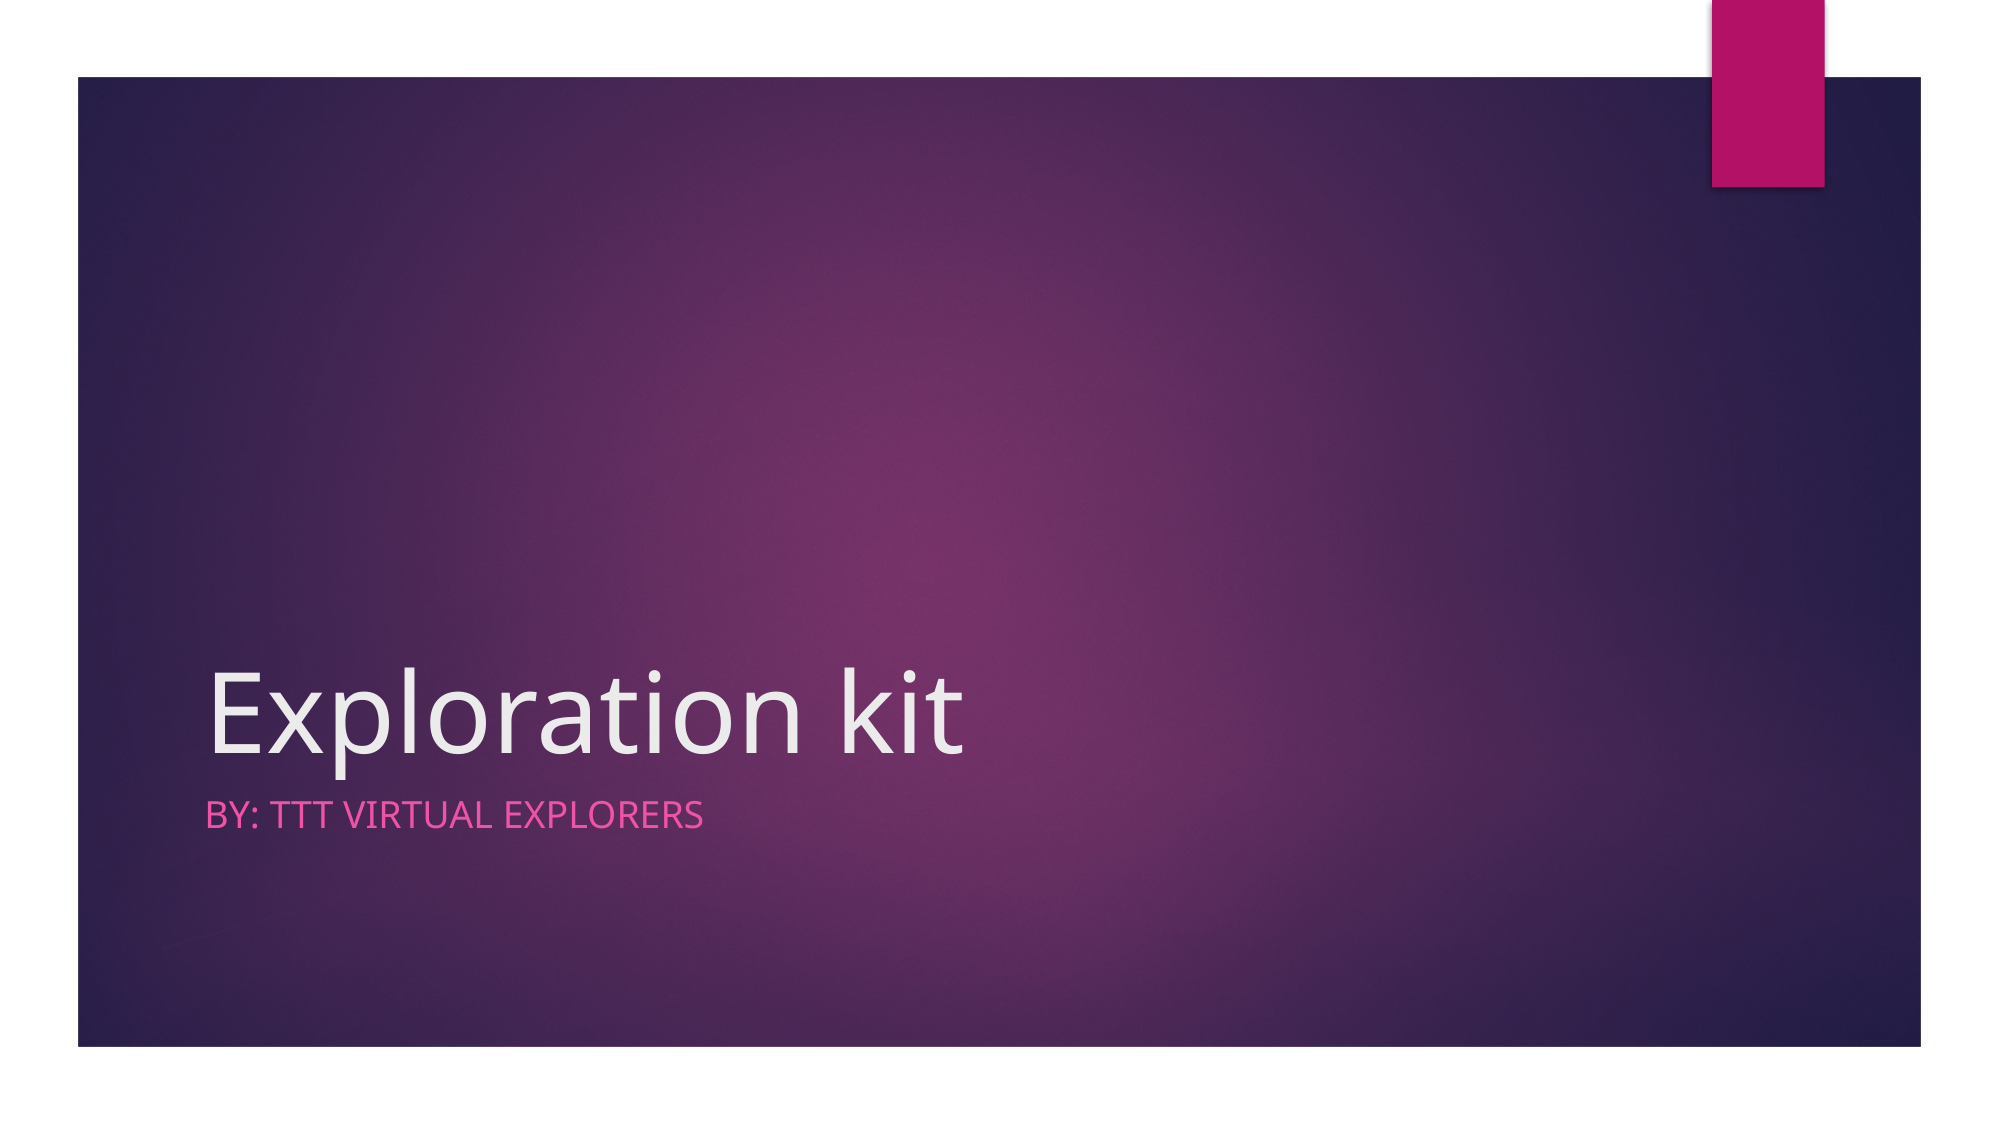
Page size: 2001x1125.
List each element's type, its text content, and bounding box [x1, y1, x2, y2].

subtitle By: TTT VIRTUAL EXPLORERS [189, 783, 1638, 925]
title Exploration kit [189, 344, 1638, 783]
